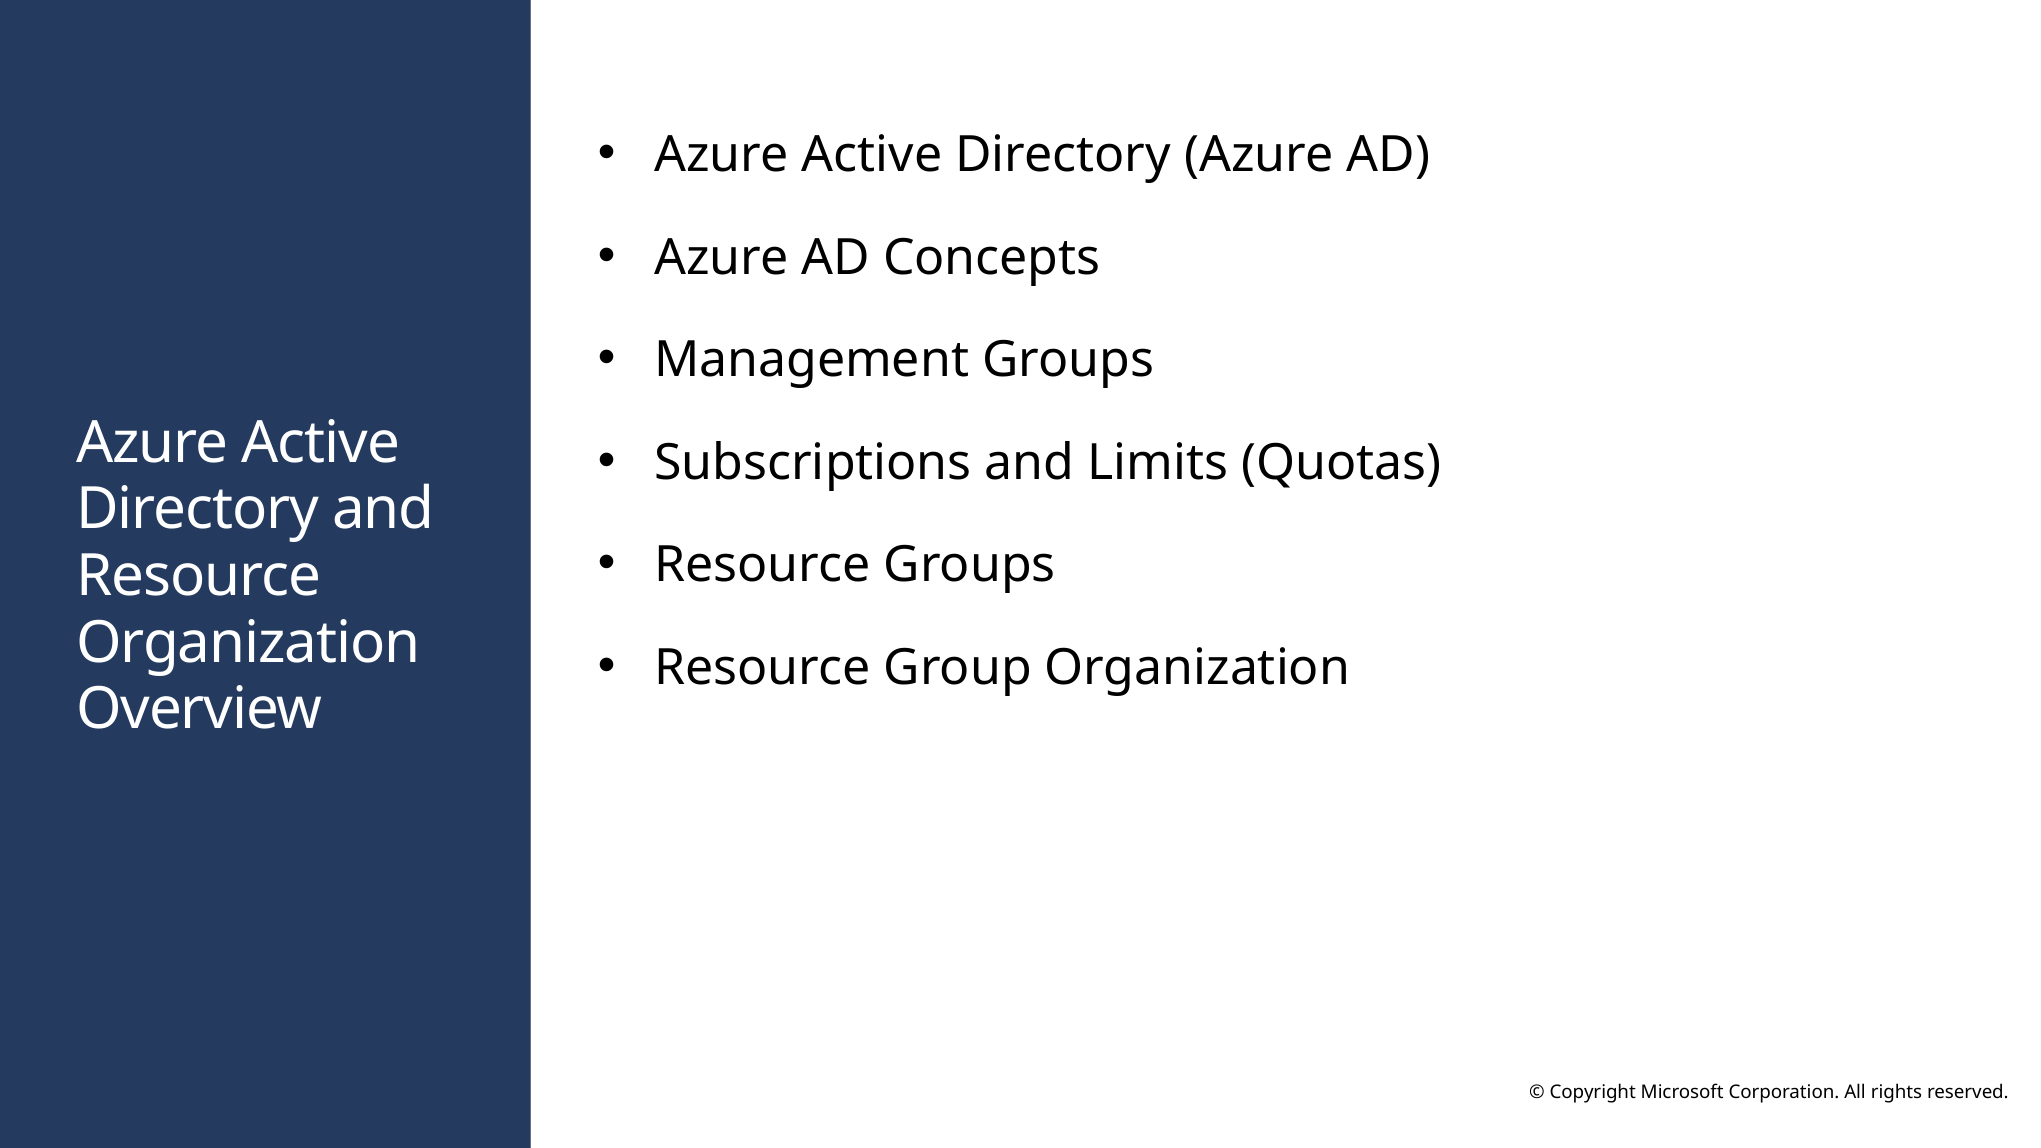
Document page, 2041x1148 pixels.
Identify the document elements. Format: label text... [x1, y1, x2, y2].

text_box Azure Active Directory (Azure AD) Azure AD Concepts Management Groups Subscriptions and Limits (Quotas) Resource Groups Resource Group Organization [567, 67, 1473, 719]
picture [0, 0, 2041, 1148]
title Azure Active Directory and Resource Organization Overview [76, 405, 488, 742]
